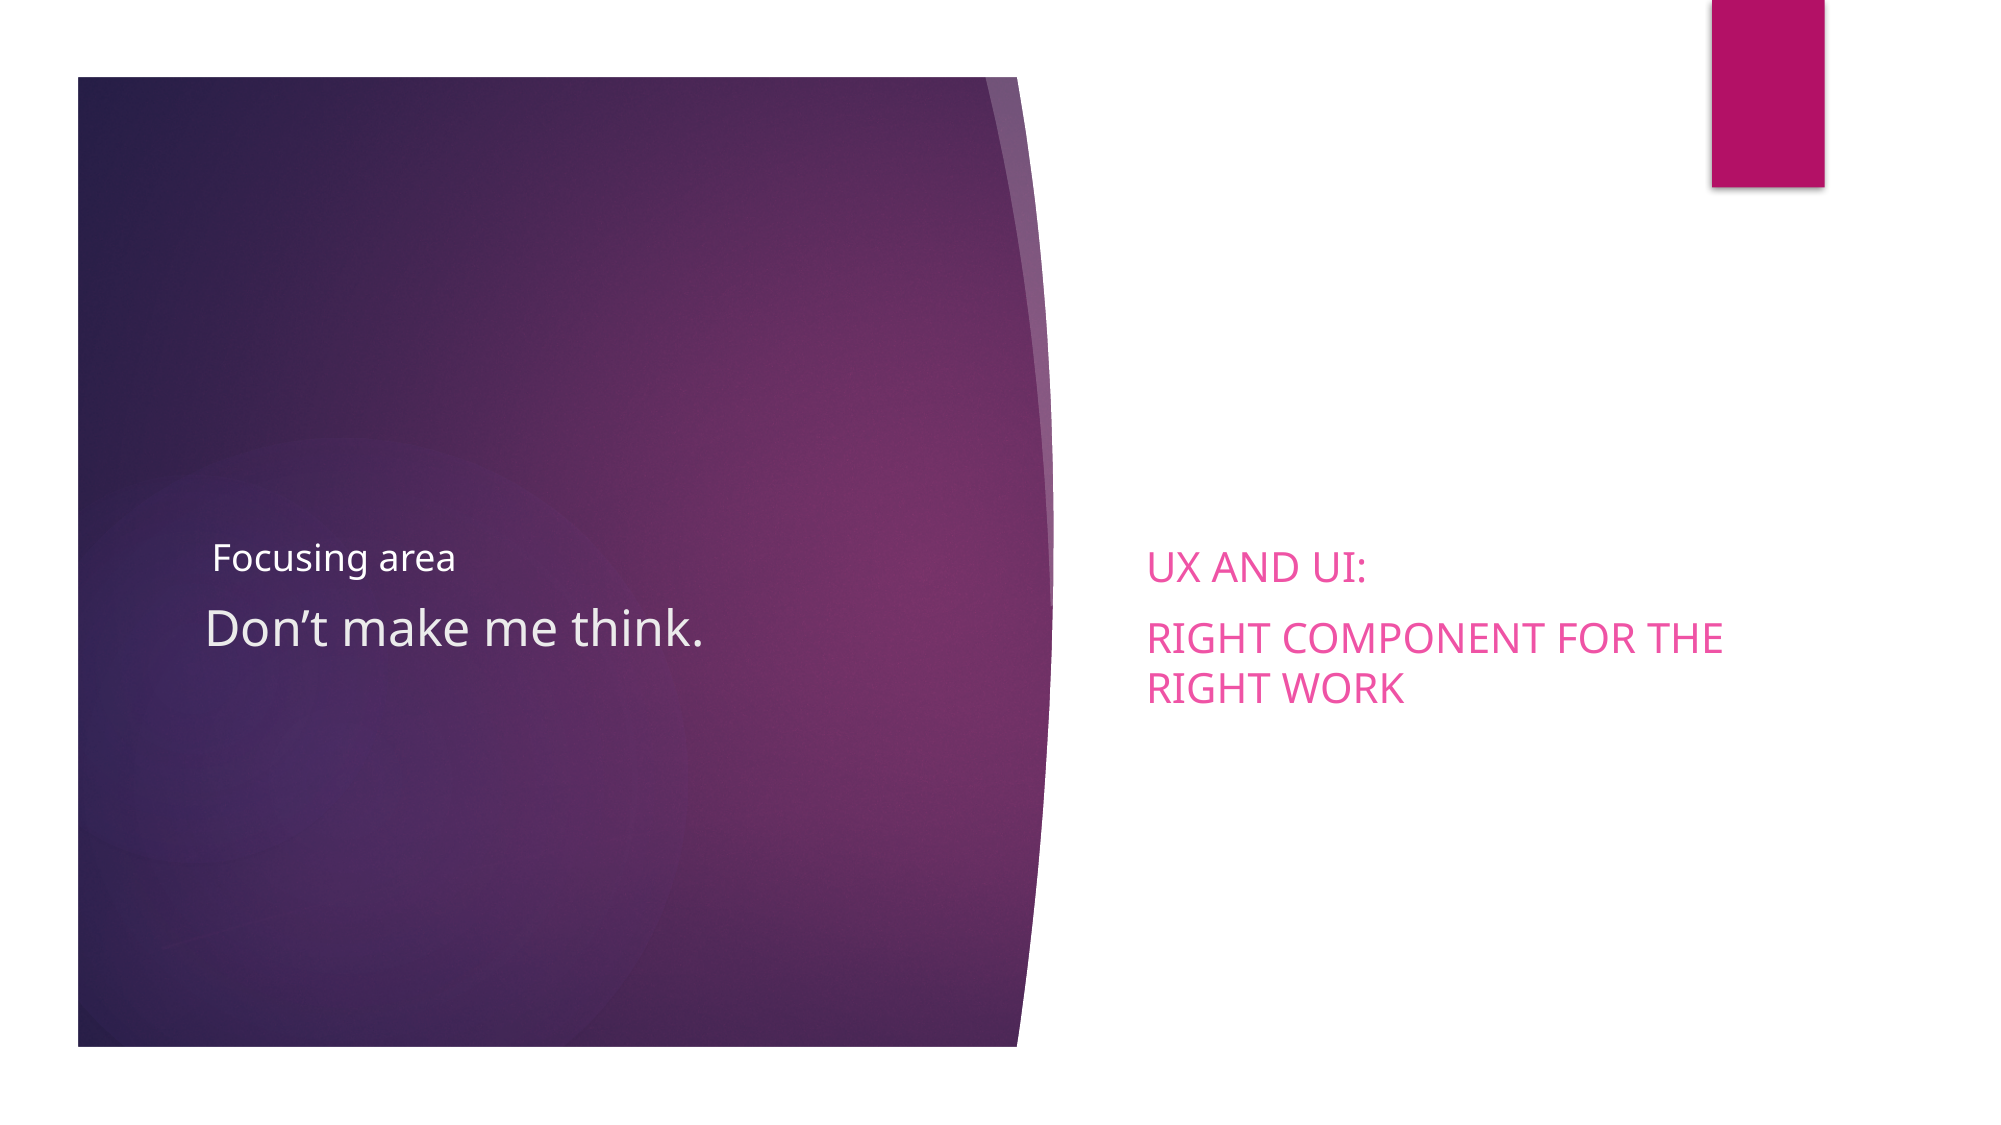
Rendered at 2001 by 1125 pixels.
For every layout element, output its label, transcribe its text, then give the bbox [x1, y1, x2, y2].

title Don’t make me think. [189, 439, 904, 814]
list UX and UI: Right component for the right work [1131, 439, 1748, 814]
text_box Focusing area [196, 526, 472, 587]
